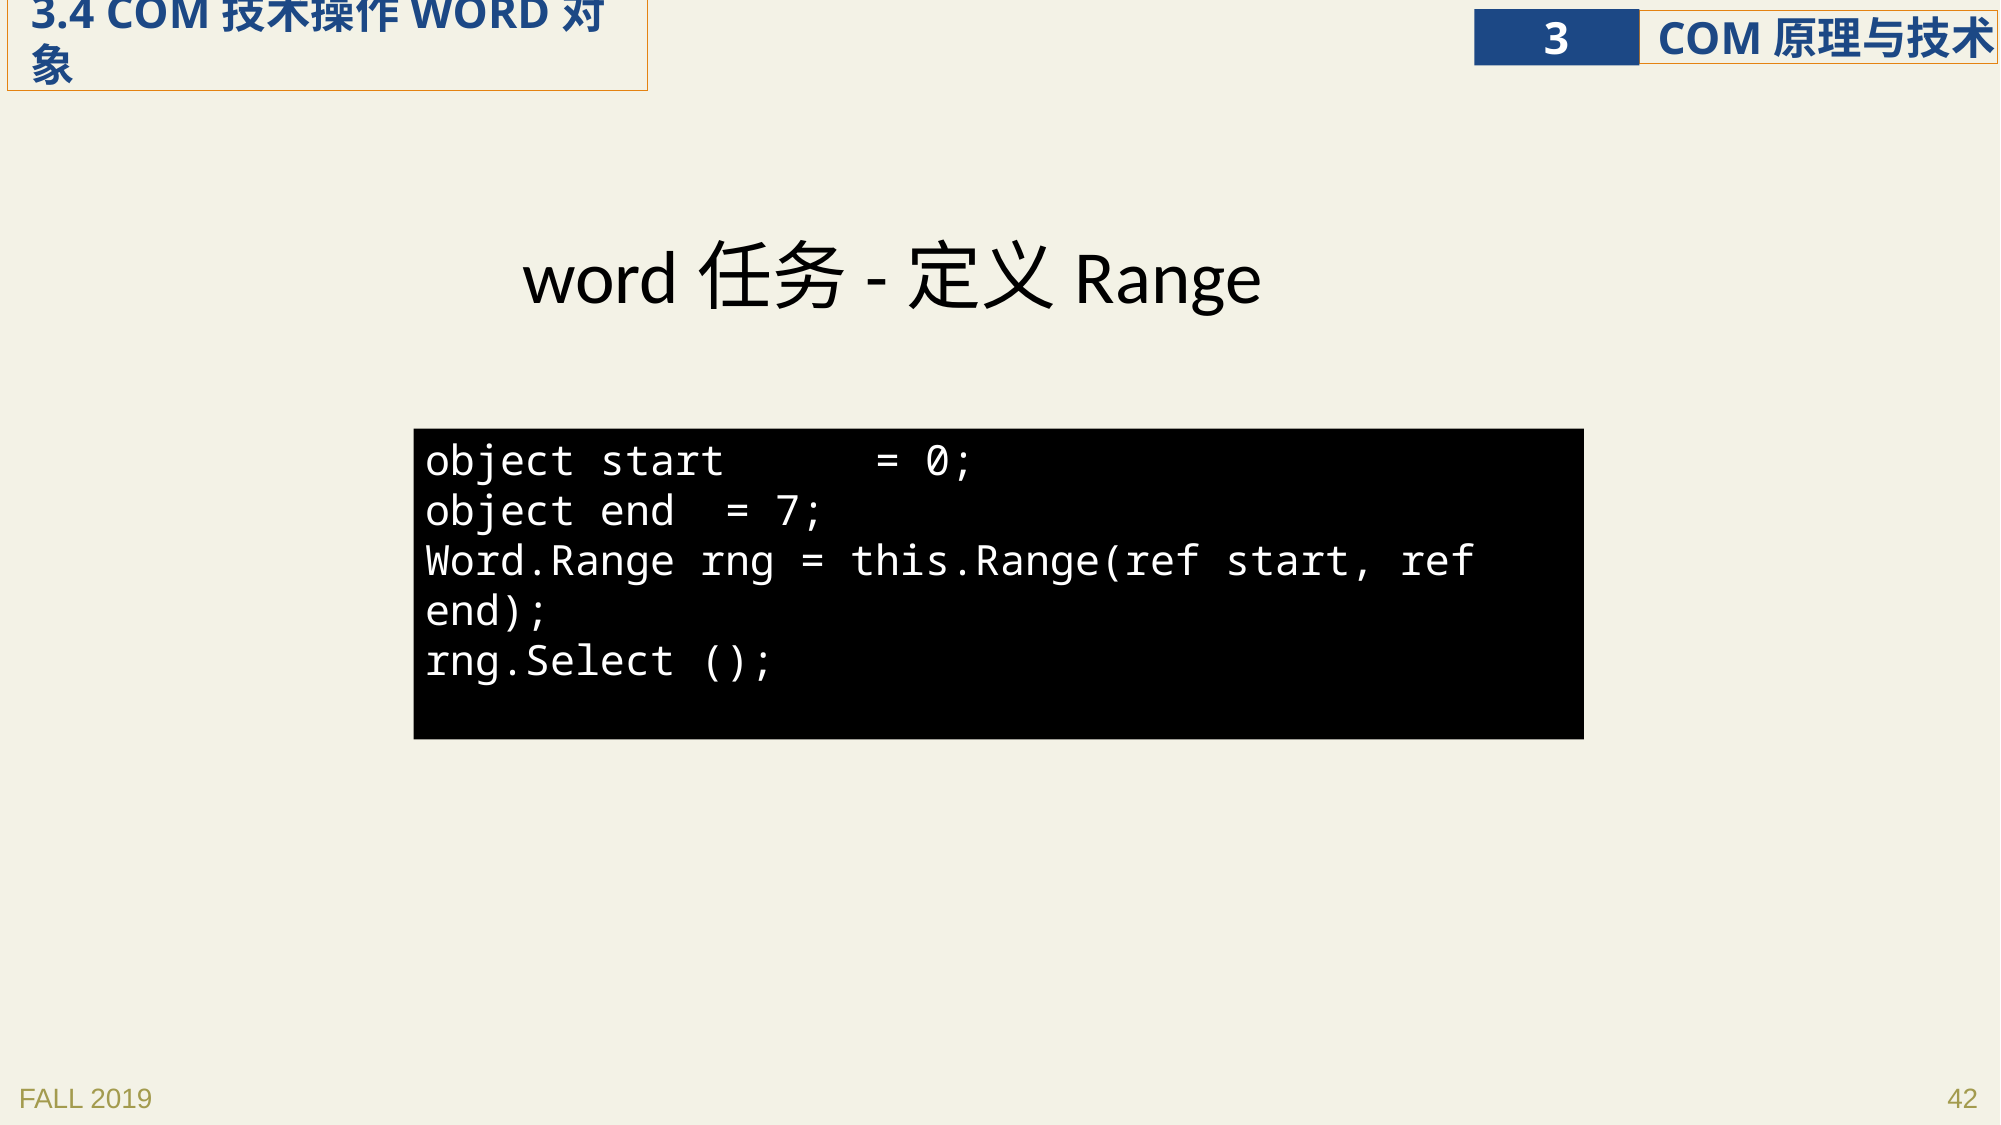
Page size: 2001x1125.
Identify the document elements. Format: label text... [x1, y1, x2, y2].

title word任务-定义Range [511, 211, 1558, 337]
list object start = 0; object end = 7; Word.Range rng = this.Range(ref start, ref end); rng.Select (); [413, 428, 1584, 740]
